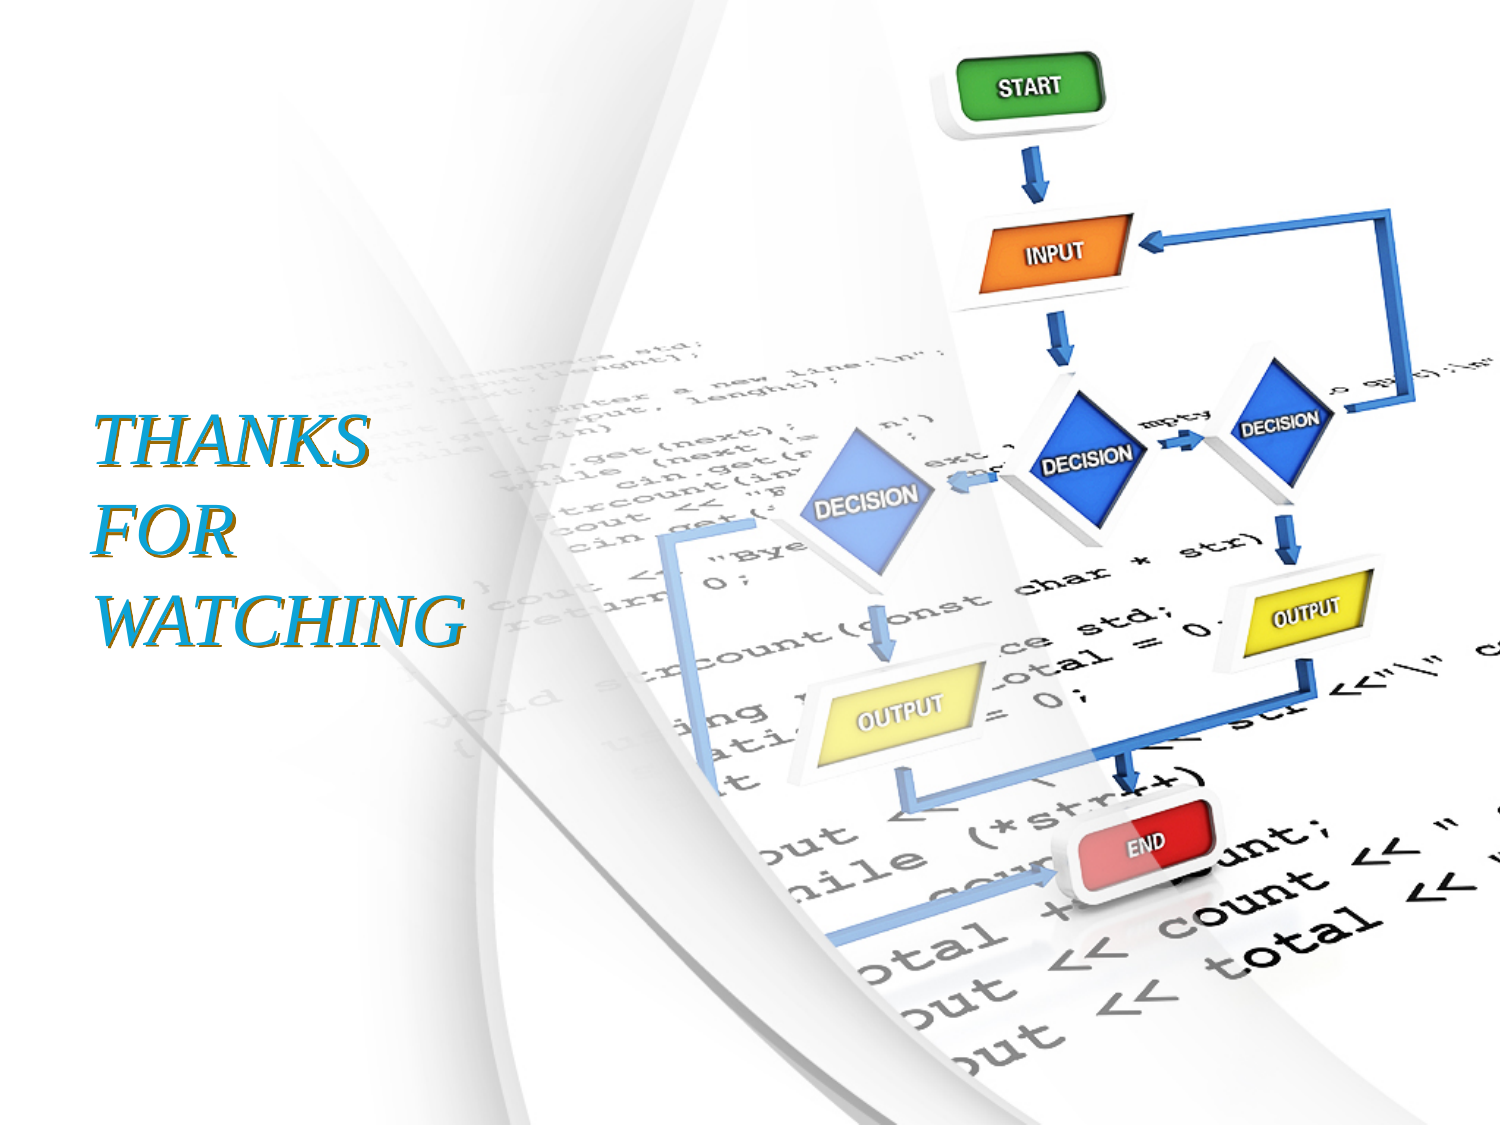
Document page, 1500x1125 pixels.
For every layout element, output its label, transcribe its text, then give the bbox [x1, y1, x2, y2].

picture [0, 0, 1500, 1125]
title THANKS FOR WATCHING [75, 262, 500, 788]
